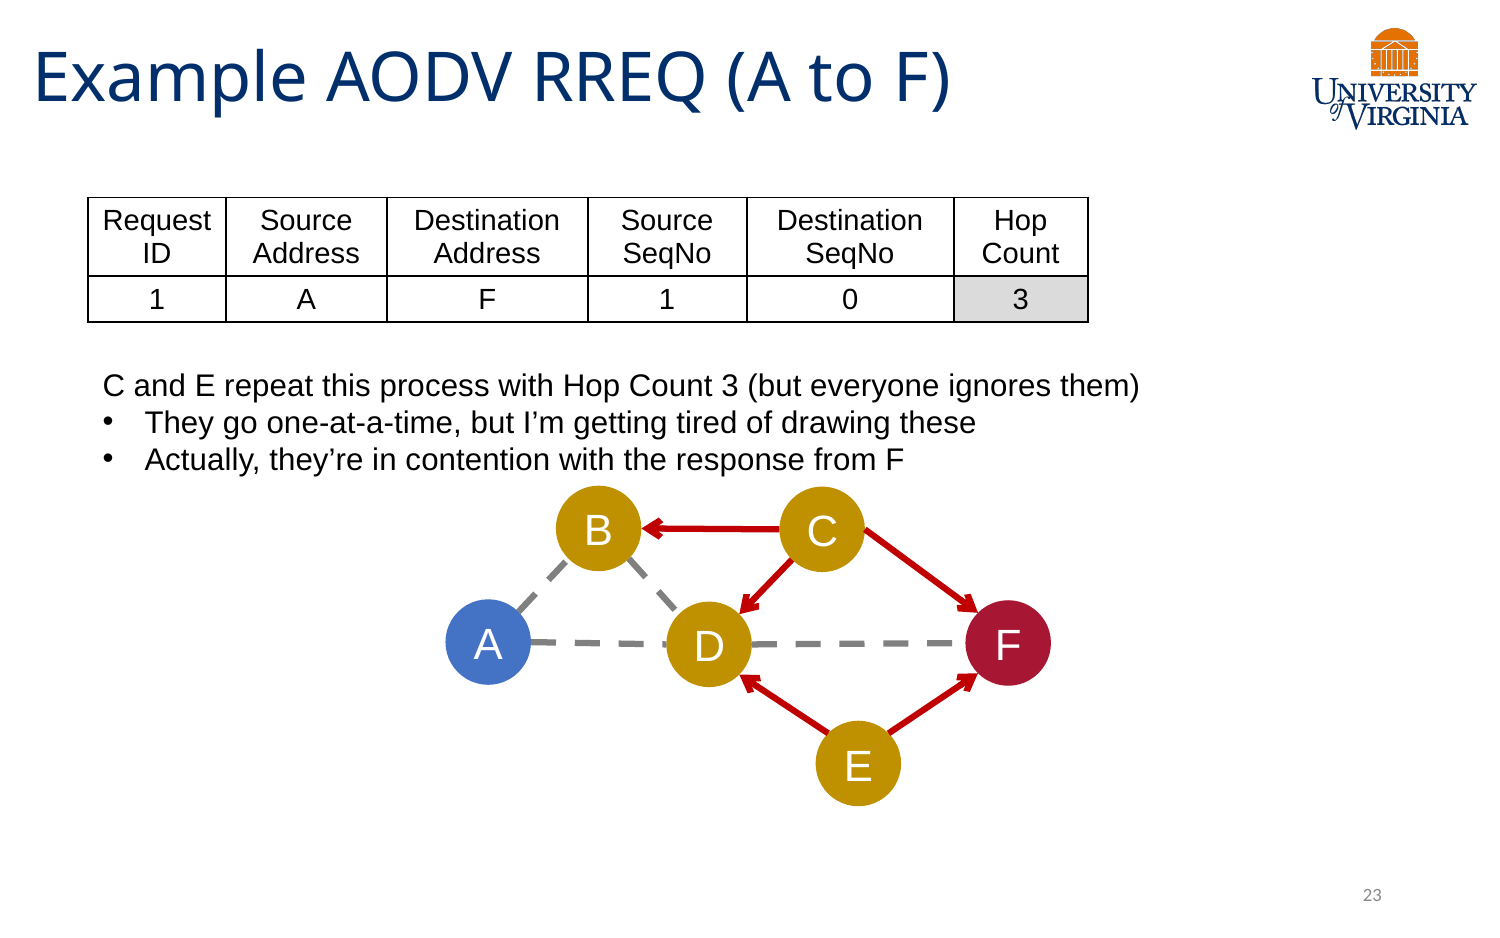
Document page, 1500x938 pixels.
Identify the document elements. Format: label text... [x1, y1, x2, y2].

text_box B [553, 485, 644, 574]
table_cell 3 [955, 277, 1087, 321]
table_cell 1 [589, 277, 746, 321]
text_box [628, 558, 680, 615]
text_box E [813, 718, 904, 809]
table_cell 0 [748, 277, 953, 321]
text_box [518, 558, 569, 613]
table_header Source SeqNo [589, 198, 746, 275]
table_cell A [227, 277, 386, 321]
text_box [530, 641, 667, 645]
picture [1312, 28, 1477, 130]
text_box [864, 529, 979, 614]
text_box A [443, 597, 533, 687]
text_box C and E repeat this process with Hop Count 3 (but everyone ignores them) They go one-at-a-time, but I’m getting tired of drawing these Actually, they’re in contention with the response from F [87, 357, 1368, 485]
slide_number 23 [1059, 868, 1397, 919]
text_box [739, 559, 793, 615]
text_box D [664, 599, 754, 690]
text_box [739, 674, 829, 734]
title Example AODV RREQ (A to F) [17, 14, 1297, 145]
table_header Hop Count [955, 198, 1087, 275]
table_header Destination SeqNo [748, 198, 953, 275]
table_cell 1 [89, 277, 225, 321]
table_header Source Address [227, 198, 386, 275]
text_box C [777, 485, 867, 575]
table_header Destination Address [388, 198, 587, 275]
table_cell F [388, 277, 587, 321]
table_header Request ID [89, 198, 225, 275]
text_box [888, 672, 979, 734]
text_box F [963, 598, 1054, 688]
